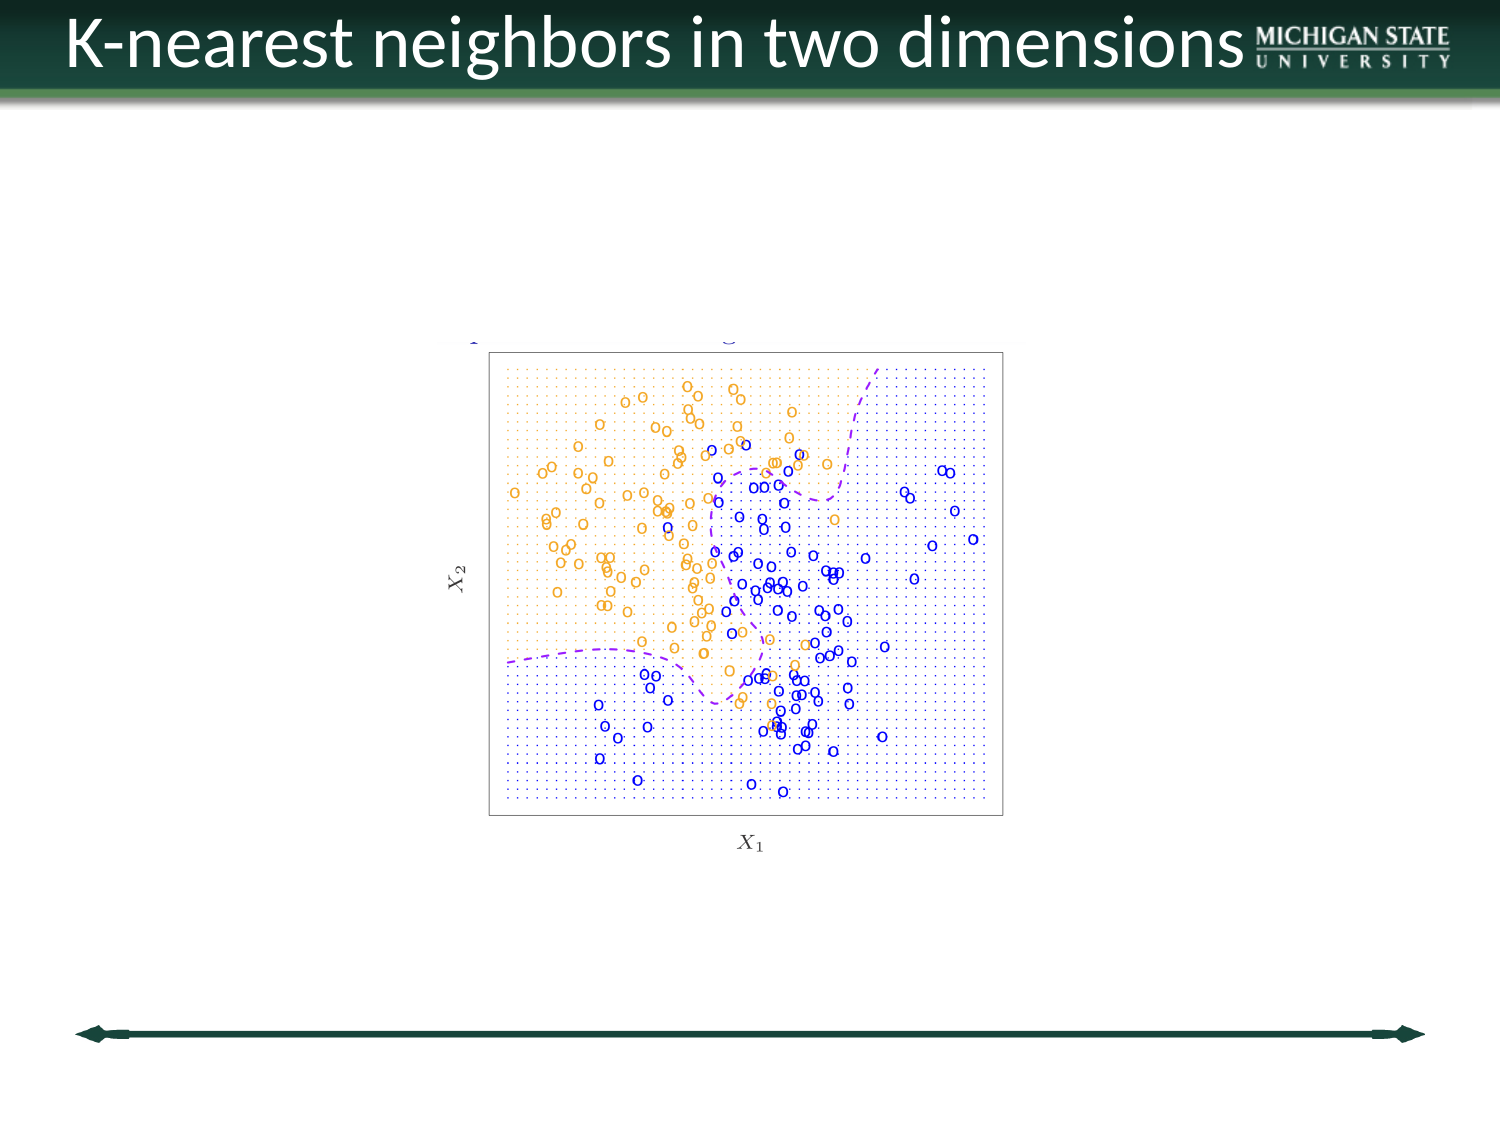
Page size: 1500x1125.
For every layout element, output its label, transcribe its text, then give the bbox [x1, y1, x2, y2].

picture [436, 342, 1026, 857]
picture [75, 1025, 1425, 1043]
text_box K-nearest neighbors in two dimensions [49, 0, 1413, 90]
picture [0, 0, 1500, 110]
